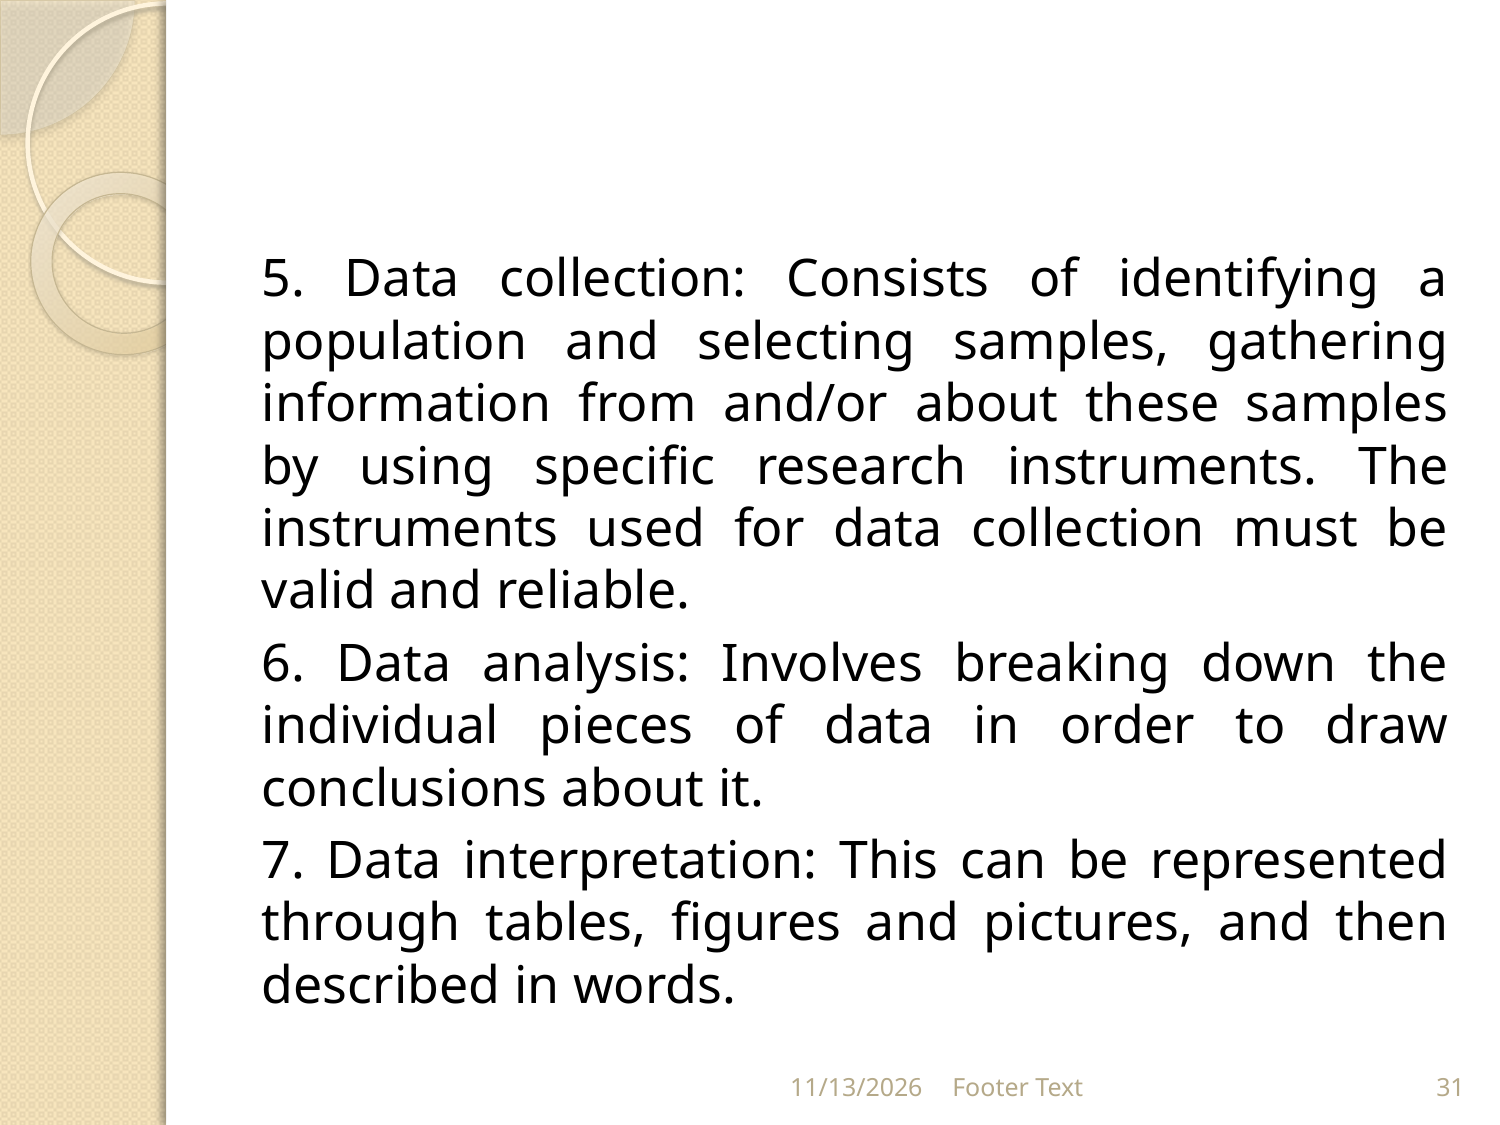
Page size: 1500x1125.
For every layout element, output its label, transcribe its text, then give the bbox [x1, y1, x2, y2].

slide_number 31 [1413, 1034, 1488, 1113]
footer Footer Text [937, 1034, 1413, 1113]
list 5. Data collection: Consists of identifying a population and selecting samples, gathering information from and/or about these samples by using specific research instruments. The instruments used for data collection must be valid and reliable. 6. Data analysis: Involves breaking down the individual pieces of data in order to draw conclusions about it. 7. Data interpretation: This can be represented through tables, figures and pictures, and then described in words. [235, 237, 1466, 1025]
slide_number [587, 1034, 937, 1113]
